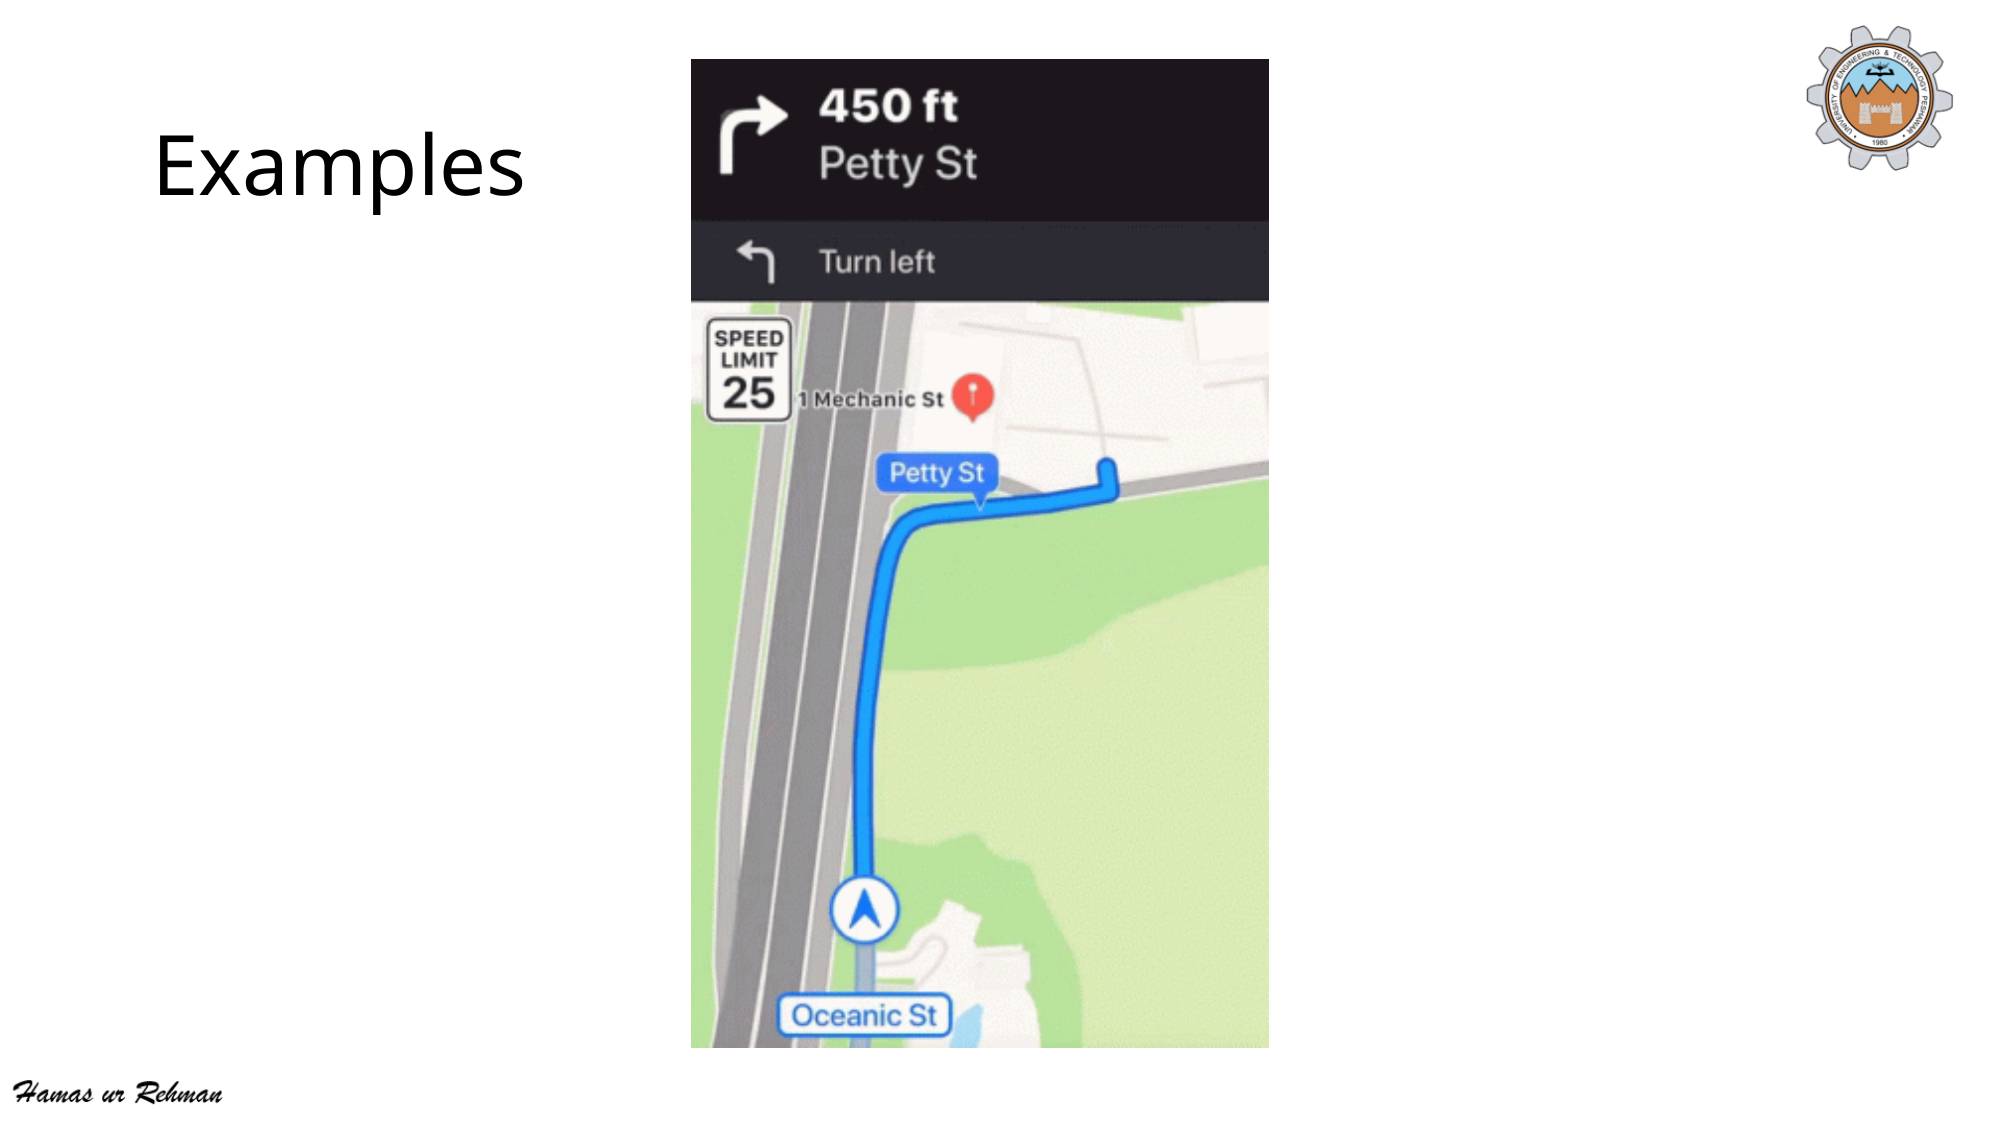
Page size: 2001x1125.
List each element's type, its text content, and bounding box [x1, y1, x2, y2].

picture [0, 0, 2001, 1125]
title Examples [1269, 59, 1863, 278]
title Examples [137, 59, 690, 278]
